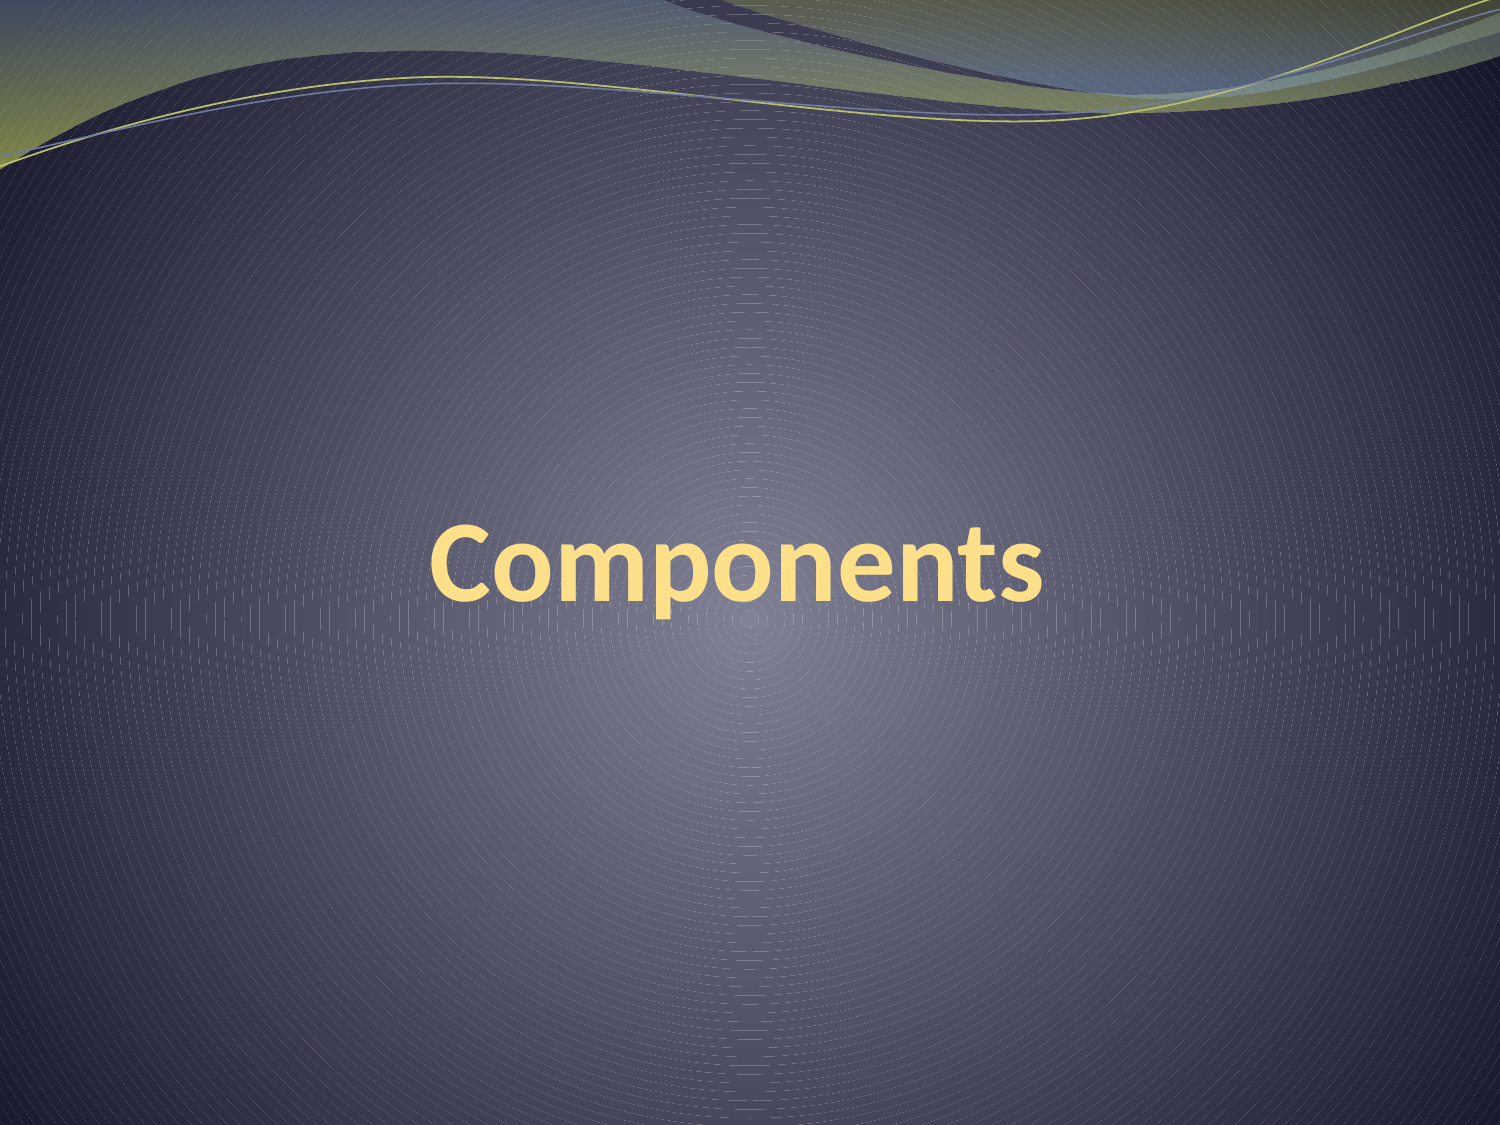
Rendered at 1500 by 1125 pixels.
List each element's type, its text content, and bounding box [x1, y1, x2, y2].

title Components [99, 249, 1375, 625]
